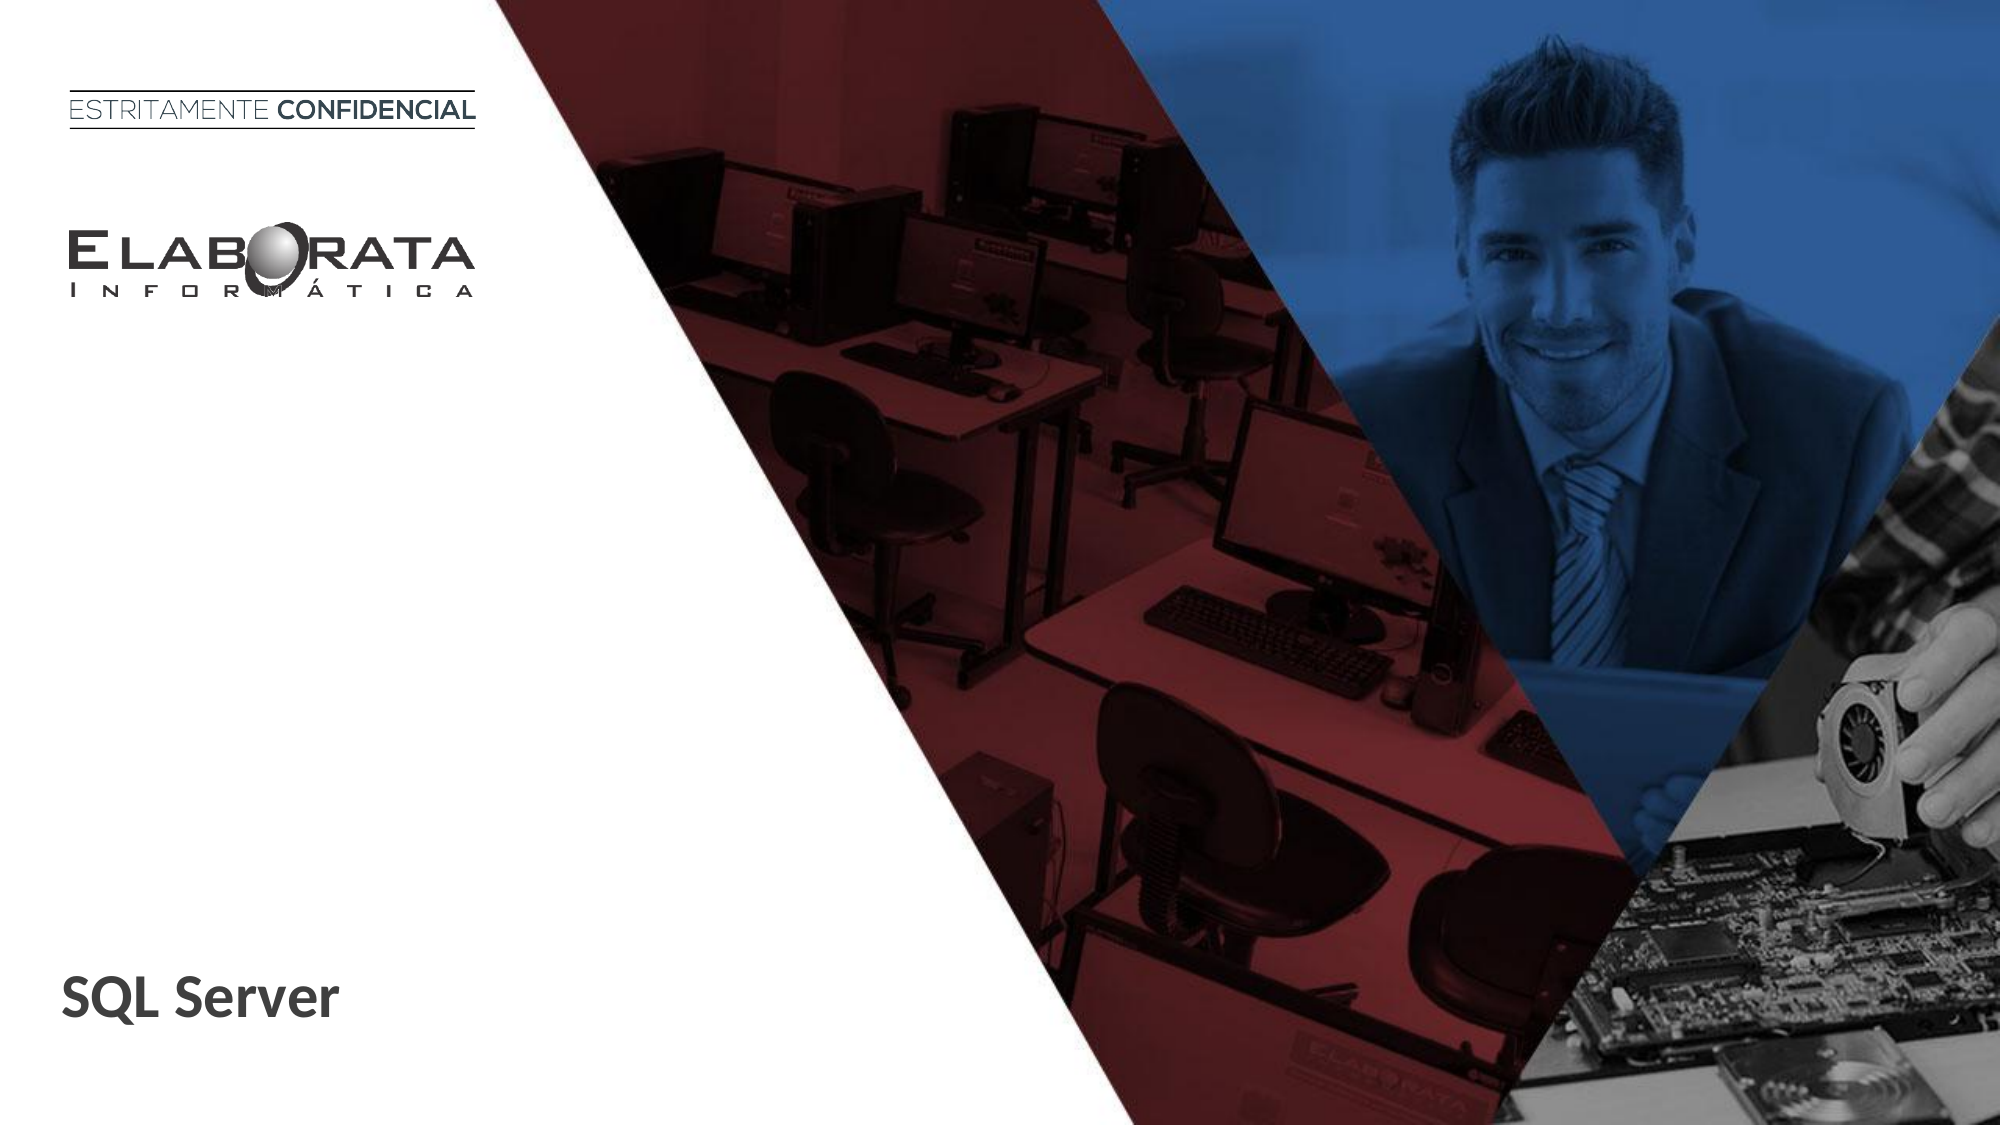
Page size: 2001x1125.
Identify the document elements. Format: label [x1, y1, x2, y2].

list [0, 0, 2000, 1125]
picture [69, 222, 476, 297]
picture [69, 56, 477, 168]
